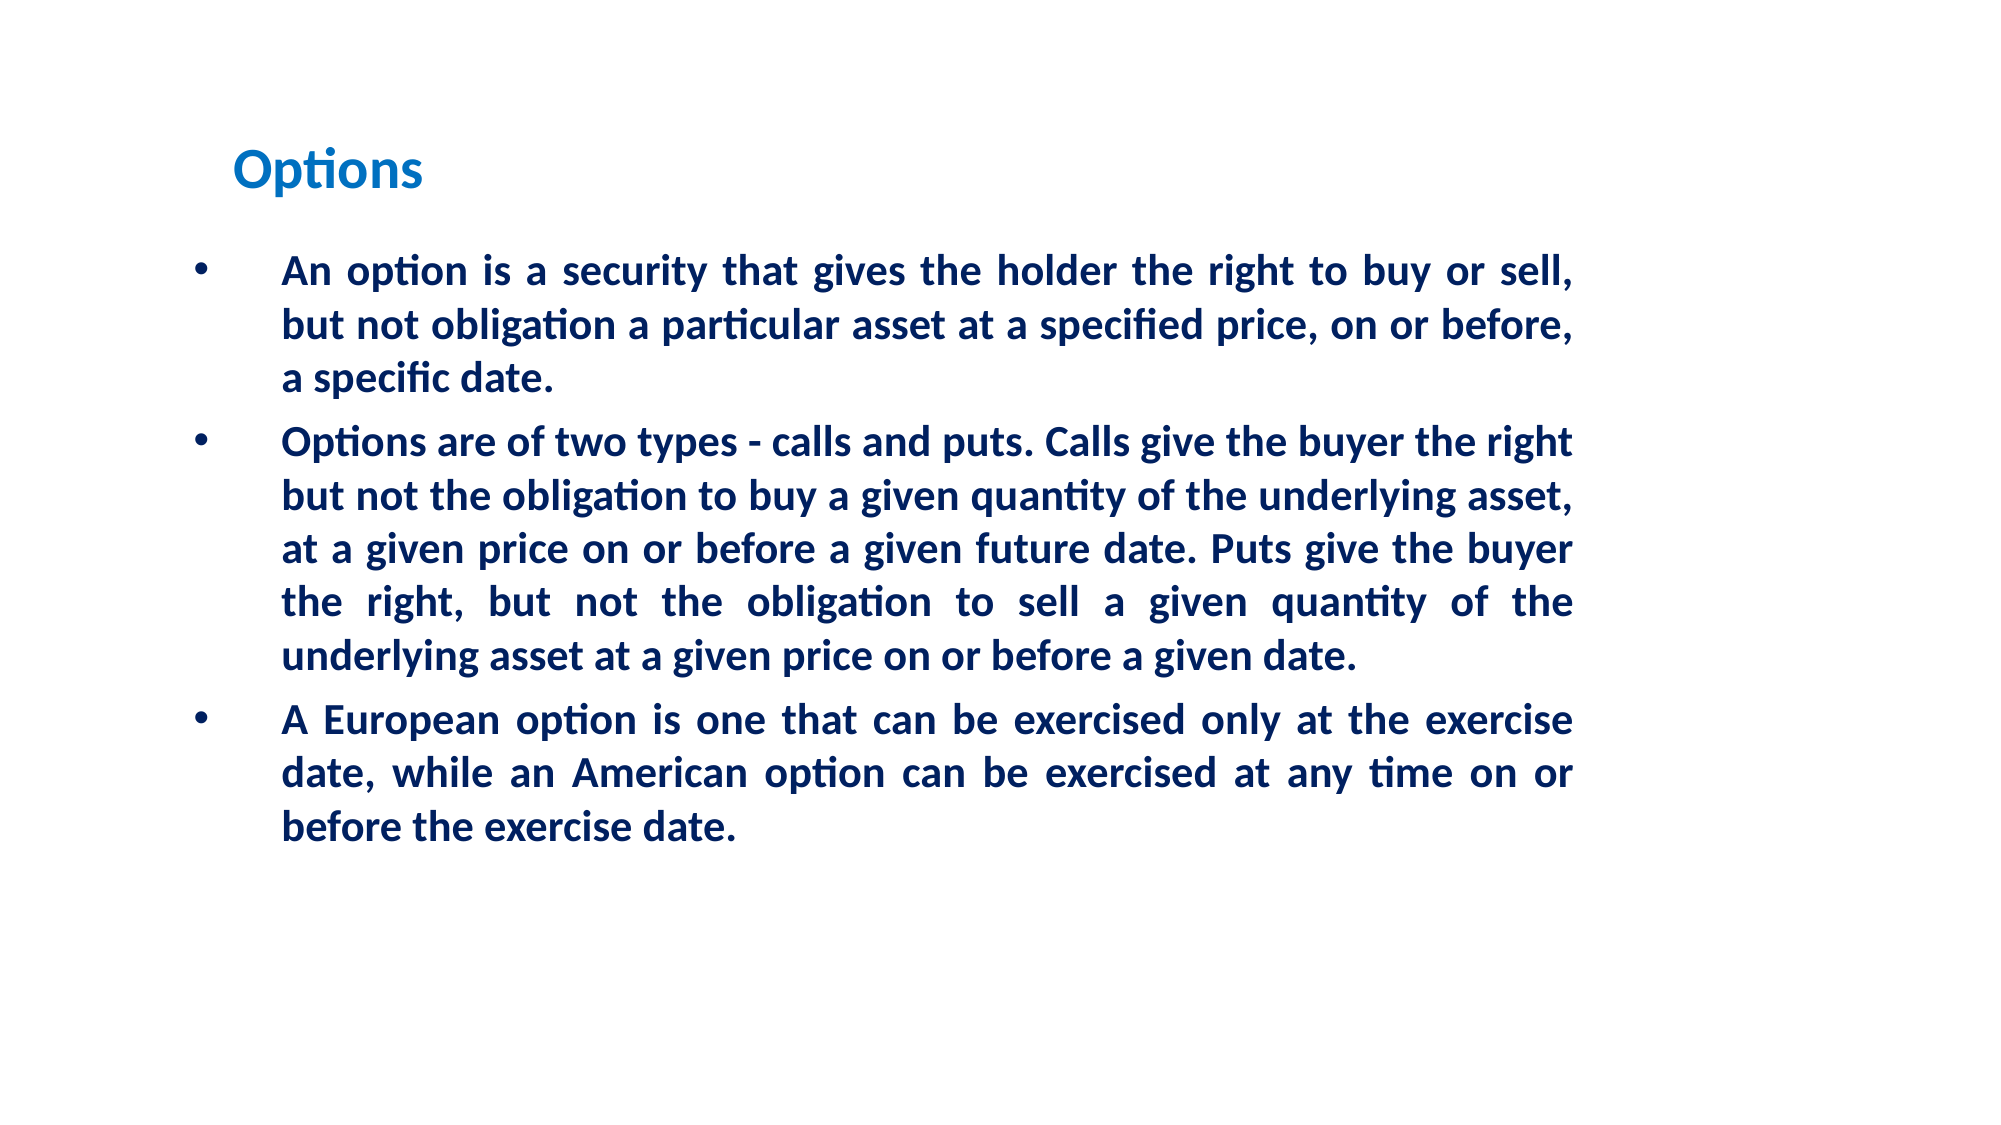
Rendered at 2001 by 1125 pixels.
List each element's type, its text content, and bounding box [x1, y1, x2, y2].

list An option is a security that gives the holder the right to buy or sell, but not obligation a particular asset at a specified price, on or before, a specific date. Options are of two types - calls and puts. Calls give the buyer the right but not the obligation to buy a given quantity of the underlying asset, at a given price on or before a given future date. Puts give the buyer the right, but not the obligation to sell a given quantity of the underlying asset at a given price on or before a given date. A European option is one that can be exercised only at the exercise date, while an American option can be exercised at any time on or before the exercise date. [123, 233, 1592, 871]
title Options [218, 105, 1944, 235]
